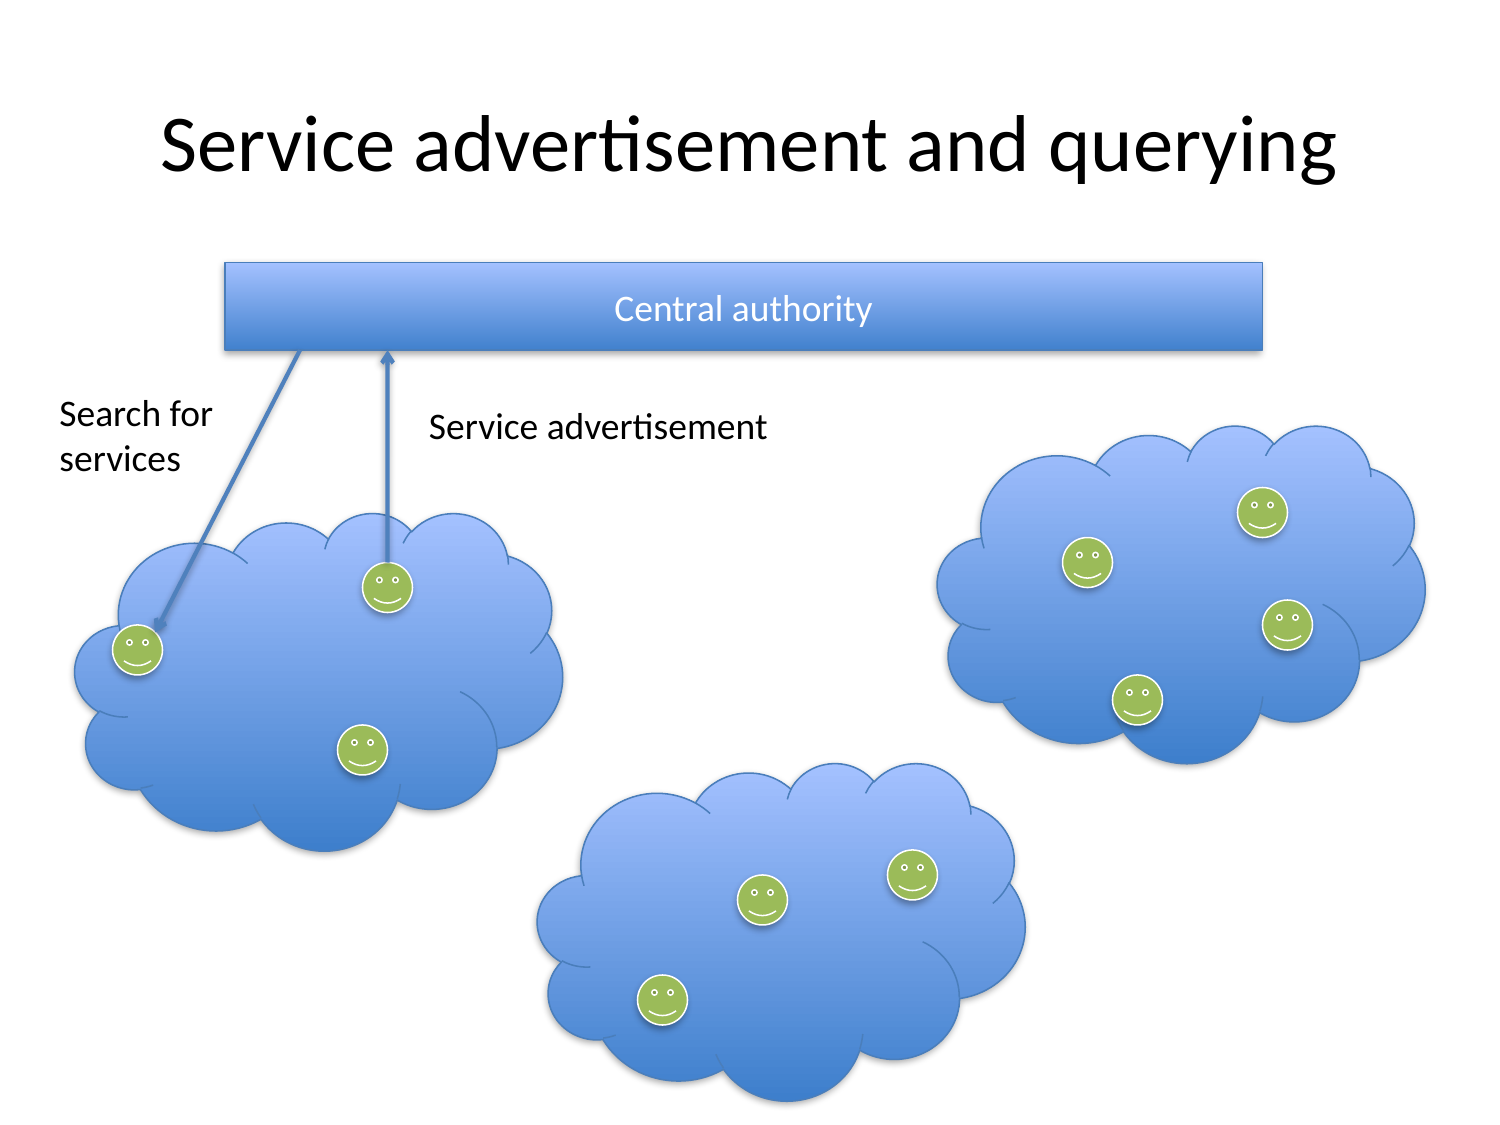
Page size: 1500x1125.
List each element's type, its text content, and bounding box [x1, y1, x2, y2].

text_box Central authority [224, 262, 1263, 351]
text_box [336, 724, 389, 776]
text_box [1111, 674, 1164, 726]
title Service advertisement and querying [75, 45, 1425, 233]
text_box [86, 418, 369, 564]
text_box [936, 425, 1427, 765]
text_box Search for services [44, 381, 266, 487]
text_box [536, 762, 1027, 1103]
text_box [886, 849, 939, 901]
text_box [73, 512, 564, 852]
text_box [1261, 599, 1314, 651]
text_box [736, 874, 789, 926]
text_box [111, 624, 164, 676]
text_box [1236, 486, 1289, 539]
text_box Service advertisement [414, 394, 783, 455]
text_box [636, 974, 689, 1026]
text_box [361, 562, 414, 614]
text_box [1061, 536, 1114, 589]
